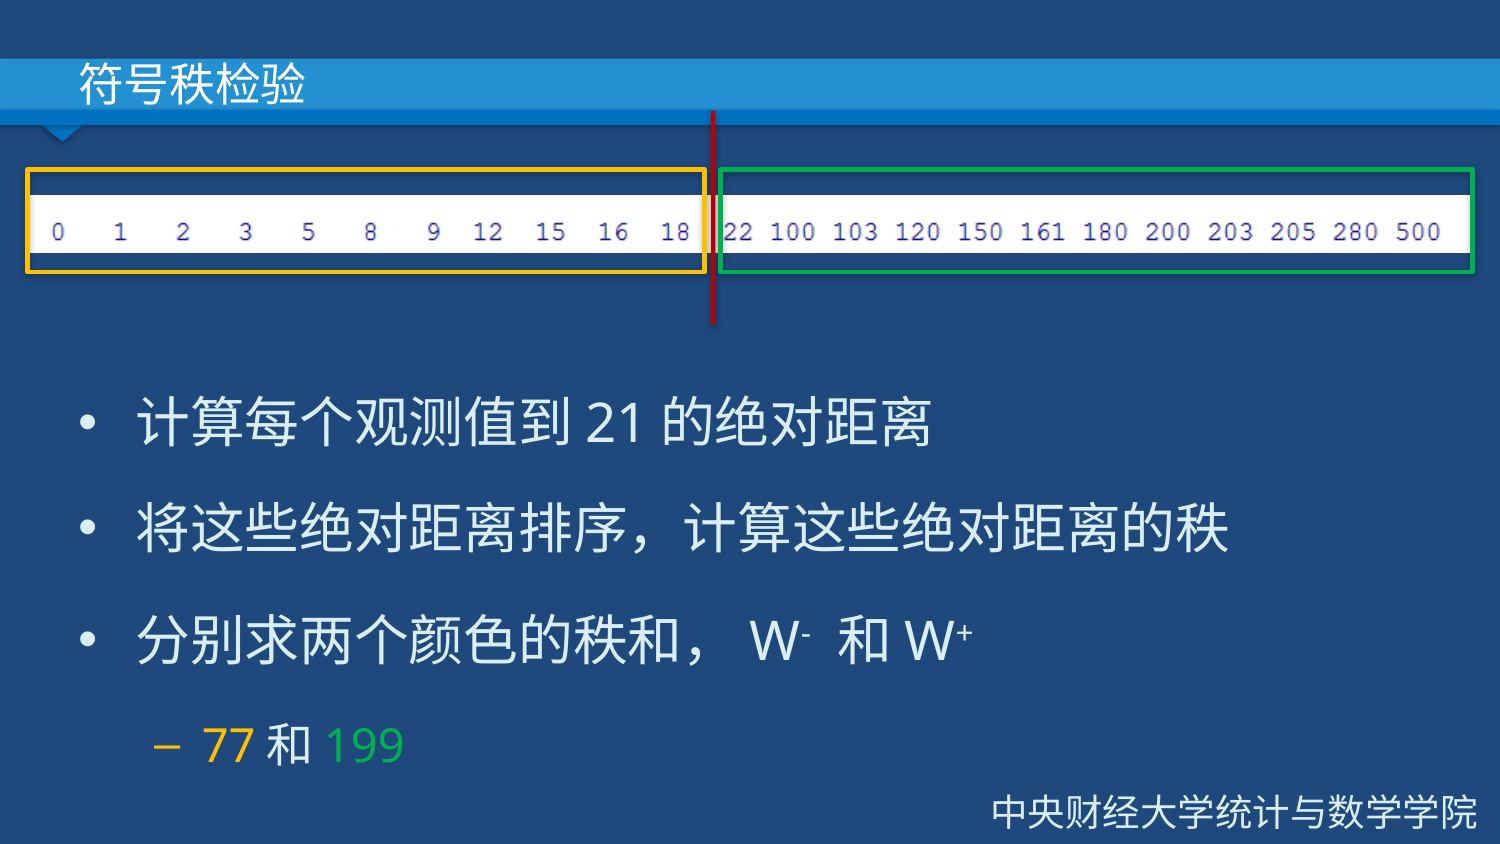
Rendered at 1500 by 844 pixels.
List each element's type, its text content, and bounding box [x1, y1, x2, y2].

text_box [27, 262, 705, 273]
text_box [27, 169, 705, 194]
text_box [720, 262, 1473, 273]
text_box [720, 169, 1473, 194]
title 符号秩检验 [63, 54, 1414, 112]
list 计算每个观测值到21的绝对距离 将这些绝对距离排序，计算这些绝对距离的秩 分别求两个颜色的秩和，W- 和W+ 77和199 [63, 280, 1414, 785]
picture [27, 194, 1473, 254]
